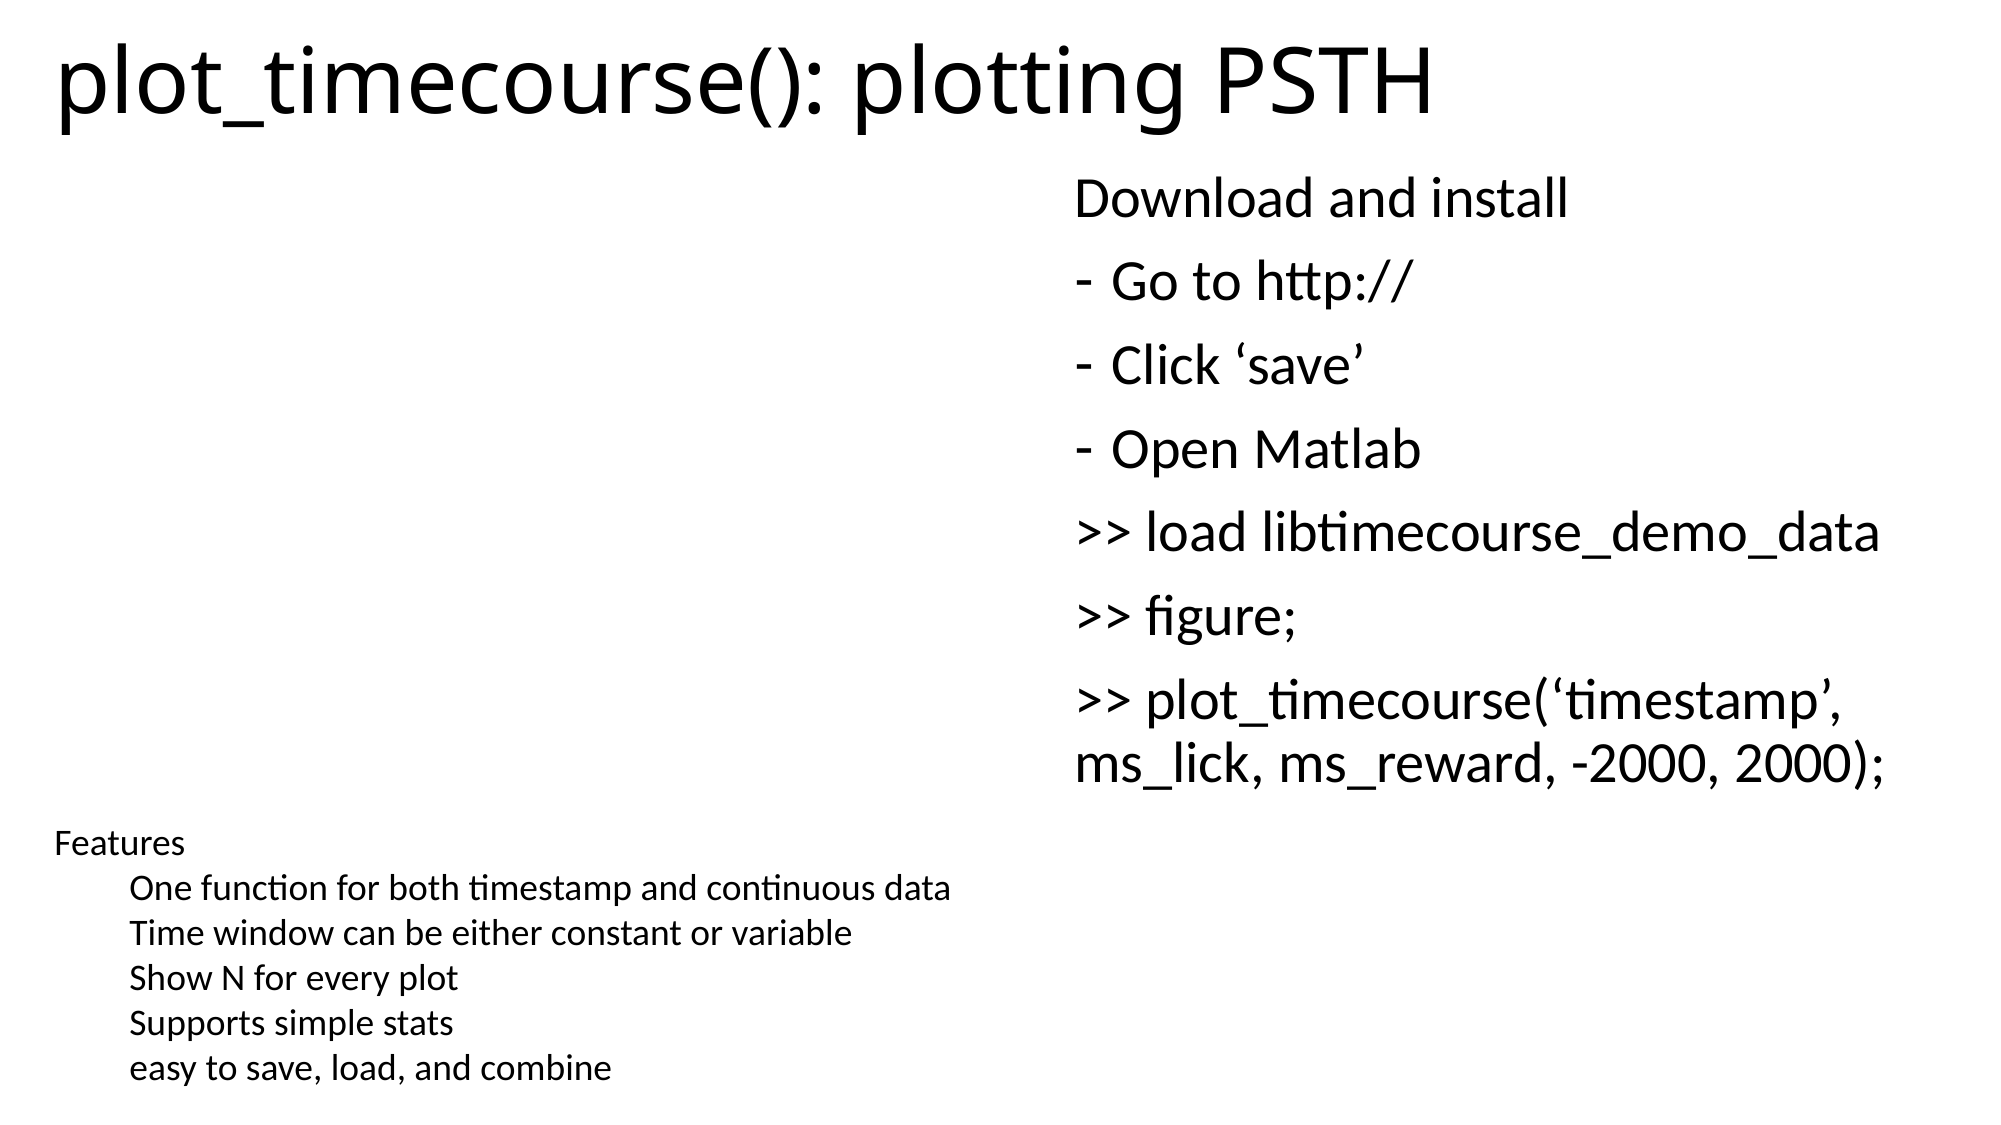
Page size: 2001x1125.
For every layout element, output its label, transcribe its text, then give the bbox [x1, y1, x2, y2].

text_box Features One function for both timestamp and continuous data Time window can be either constant or variable Show N for every plot Supports simple stats easy to save, load, and combine [39, 810, 972, 1095]
list Download and install Go to http:// Click ‘save’ Open Matlab >> load libtimecourse_demo_data >> figure; >> plot_timecourse(‘timestamp’, ms_lick, ms_reward, -2000, 2000); [1059, 159, 1961, 1066]
title plot_timecourse(): plotting PSTH [39, 0, 1765, 194]
